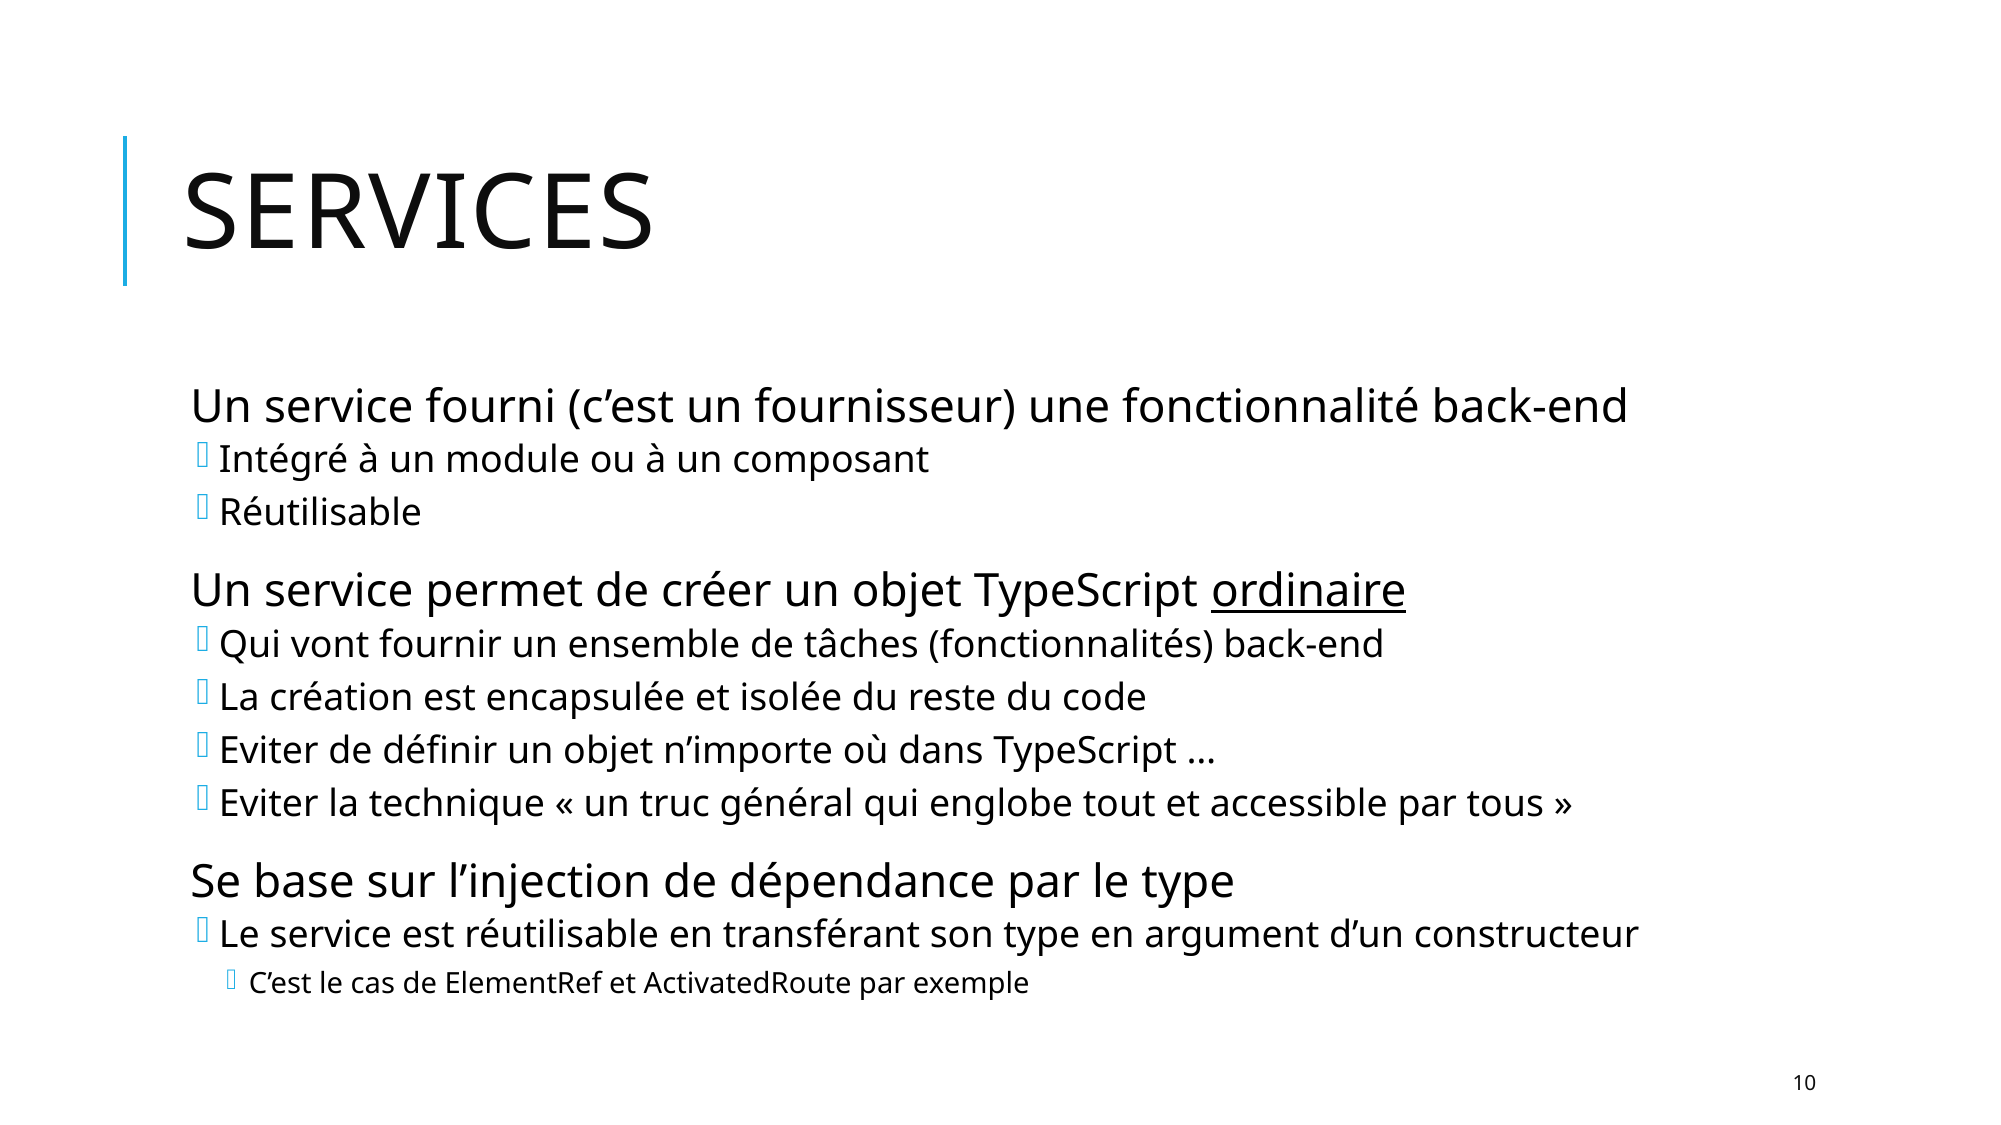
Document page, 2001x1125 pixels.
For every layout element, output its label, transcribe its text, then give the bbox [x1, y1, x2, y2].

title Services [168, 96, 1763, 342]
slide_number 10 [1777, 1061, 1938, 1107]
list Un service fourni (c’est un fournisseur) une fonctionnalité back-end Intégré à un module ou à un composant Réutilisable Un service permet de créer un objet TypeScript ordinaire Qui vont fournir un ensemble de tâches (fonctionnalités) back-end La création est encapsulée et isolée du reste du code Eviter de définir un objet n’importe où dans TypeScript … Eviter la technique « un truc général qui englobe tout et accessible par tous » Se base sur l’injection de dépendance par le type Le service est réutilisable en transférant son type en argument d’un constructeur C’est le cas de ElementRef et ActivatedRoute par exemple [168, 375, 1763, 1035]
